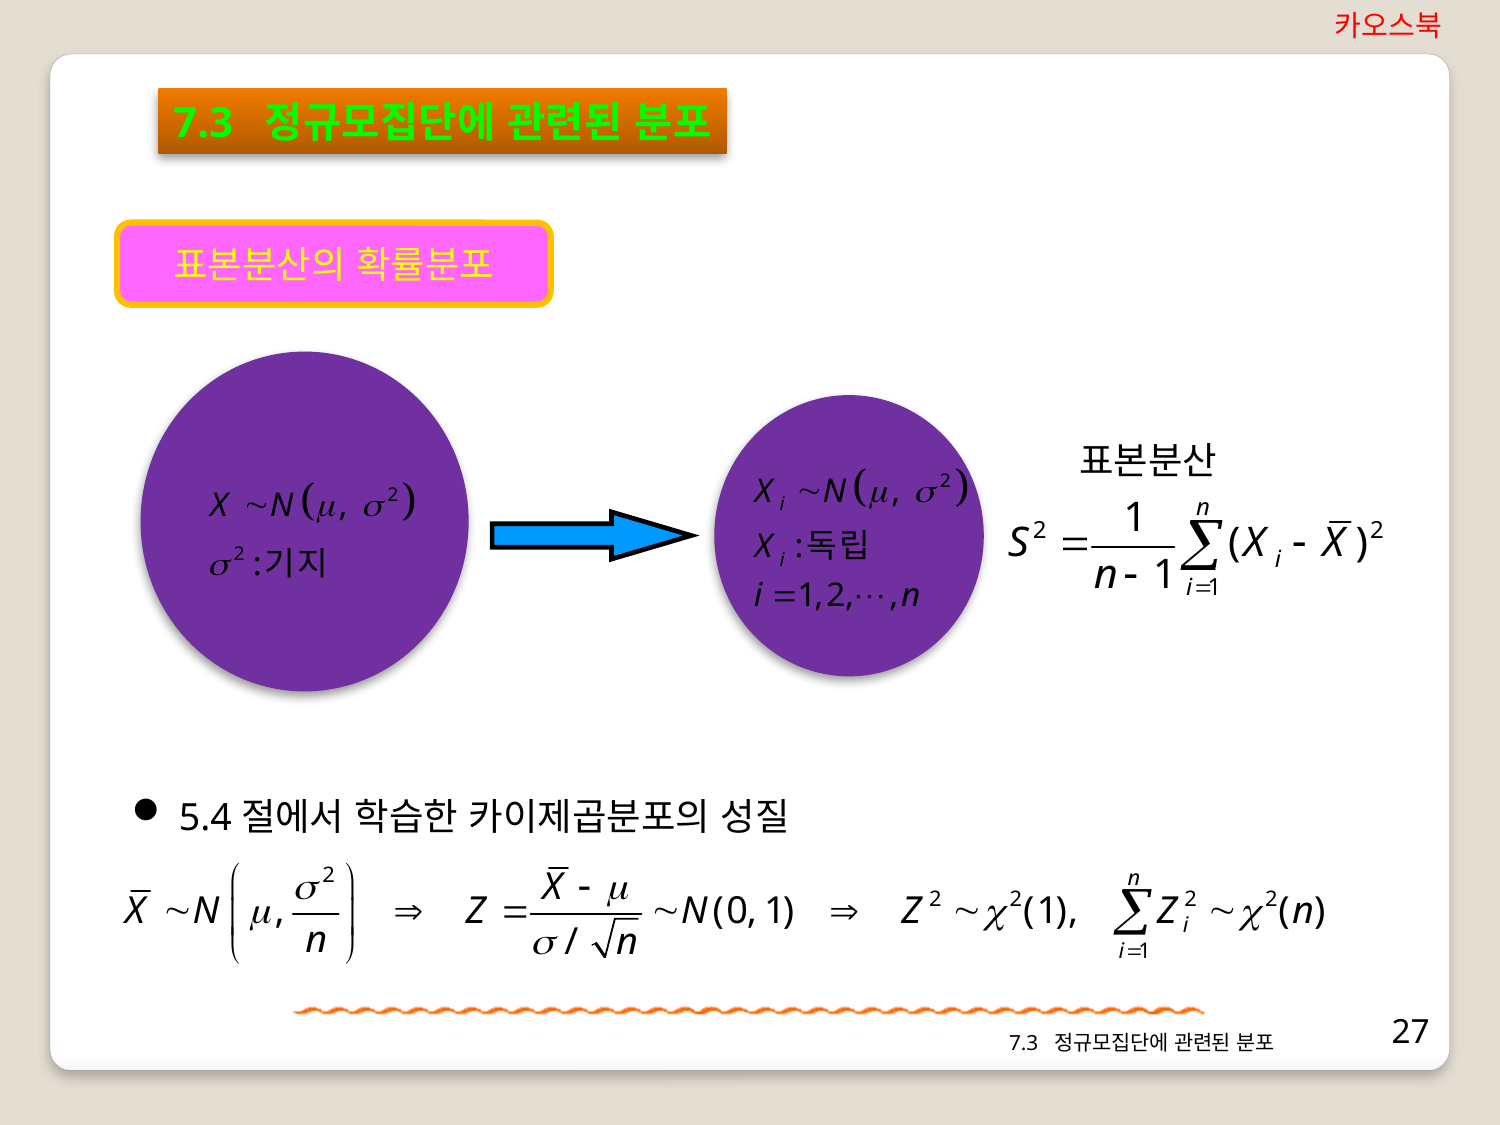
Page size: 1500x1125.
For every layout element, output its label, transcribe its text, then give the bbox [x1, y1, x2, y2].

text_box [118, 854, 1335, 973]
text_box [204, 476, 420, 593]
text_box 카오스북 [1277, 0, 1500, 50]
text_box [747, 628, 949, 677]
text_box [1002, 488, 1395, 605]
picture [281, 1003, 1219, 1020]
footer 7.3 정규모집단에 관련된 분포 [994, 1002, 1369, 1063]
text_box [979, 498, 984, 573]
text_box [749, 464, 973, 618]
text_box [492, 511, 692, 560]
slide_number 27 [1369, 1002, 1445, 1063]
text_box 표본분산 [1042, 430, 1265, 487]
text_box [140, 351, 469, 692]
text_box [714, 395, 965, 622]
text_box 표본분산의 확률분포 [113, 219, 555, 309]
text_box 7.3 정규모집단에 관련된 분포 [158, 88, 727, 154]
text_box 5.4절에서 학습한 카이제곱분포의 성질 [117, 785, 926, 845]
